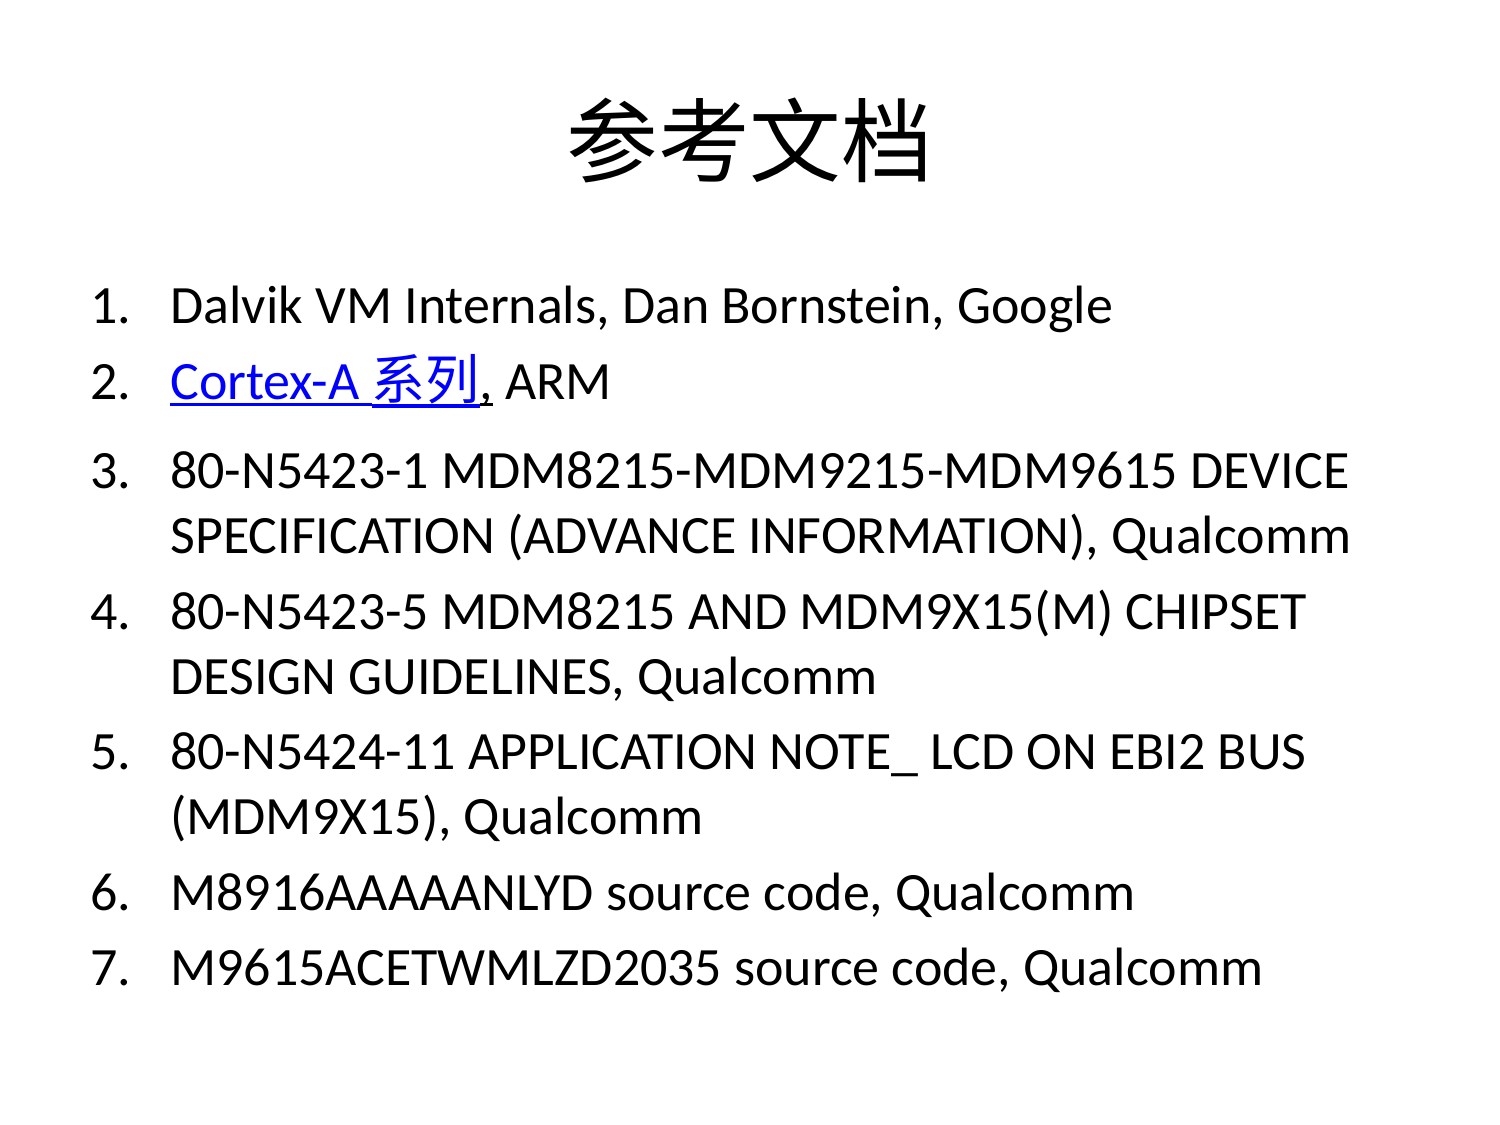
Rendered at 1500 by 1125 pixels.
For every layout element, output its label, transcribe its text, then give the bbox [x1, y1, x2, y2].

list Dalvik VM Internals, Dan Bornstein, Google Cortex-A 系列, ARM 80-N5423-1 MDM8215-MDM9215-MDM9615 DEVICE SPECIFICATION (ADVANCE INFORMATION), Qualcomm 80-N5423-5 MDM8215 AND MDM9X15(M) CHIPSET DESIGN GUIDELINES, Qualcomm 80-N5424-11 APPLICATION NOTE_ LCD ON EBI2 BUS (MDM9X15), Qualcomm M8916AAAAANLYD source code, Qualcomm M9615ACETWMLZD2035 source code, Qualcomm [75, 262, 1425, 1005]
title 参考文档 [75, 45, 1425, 233]
